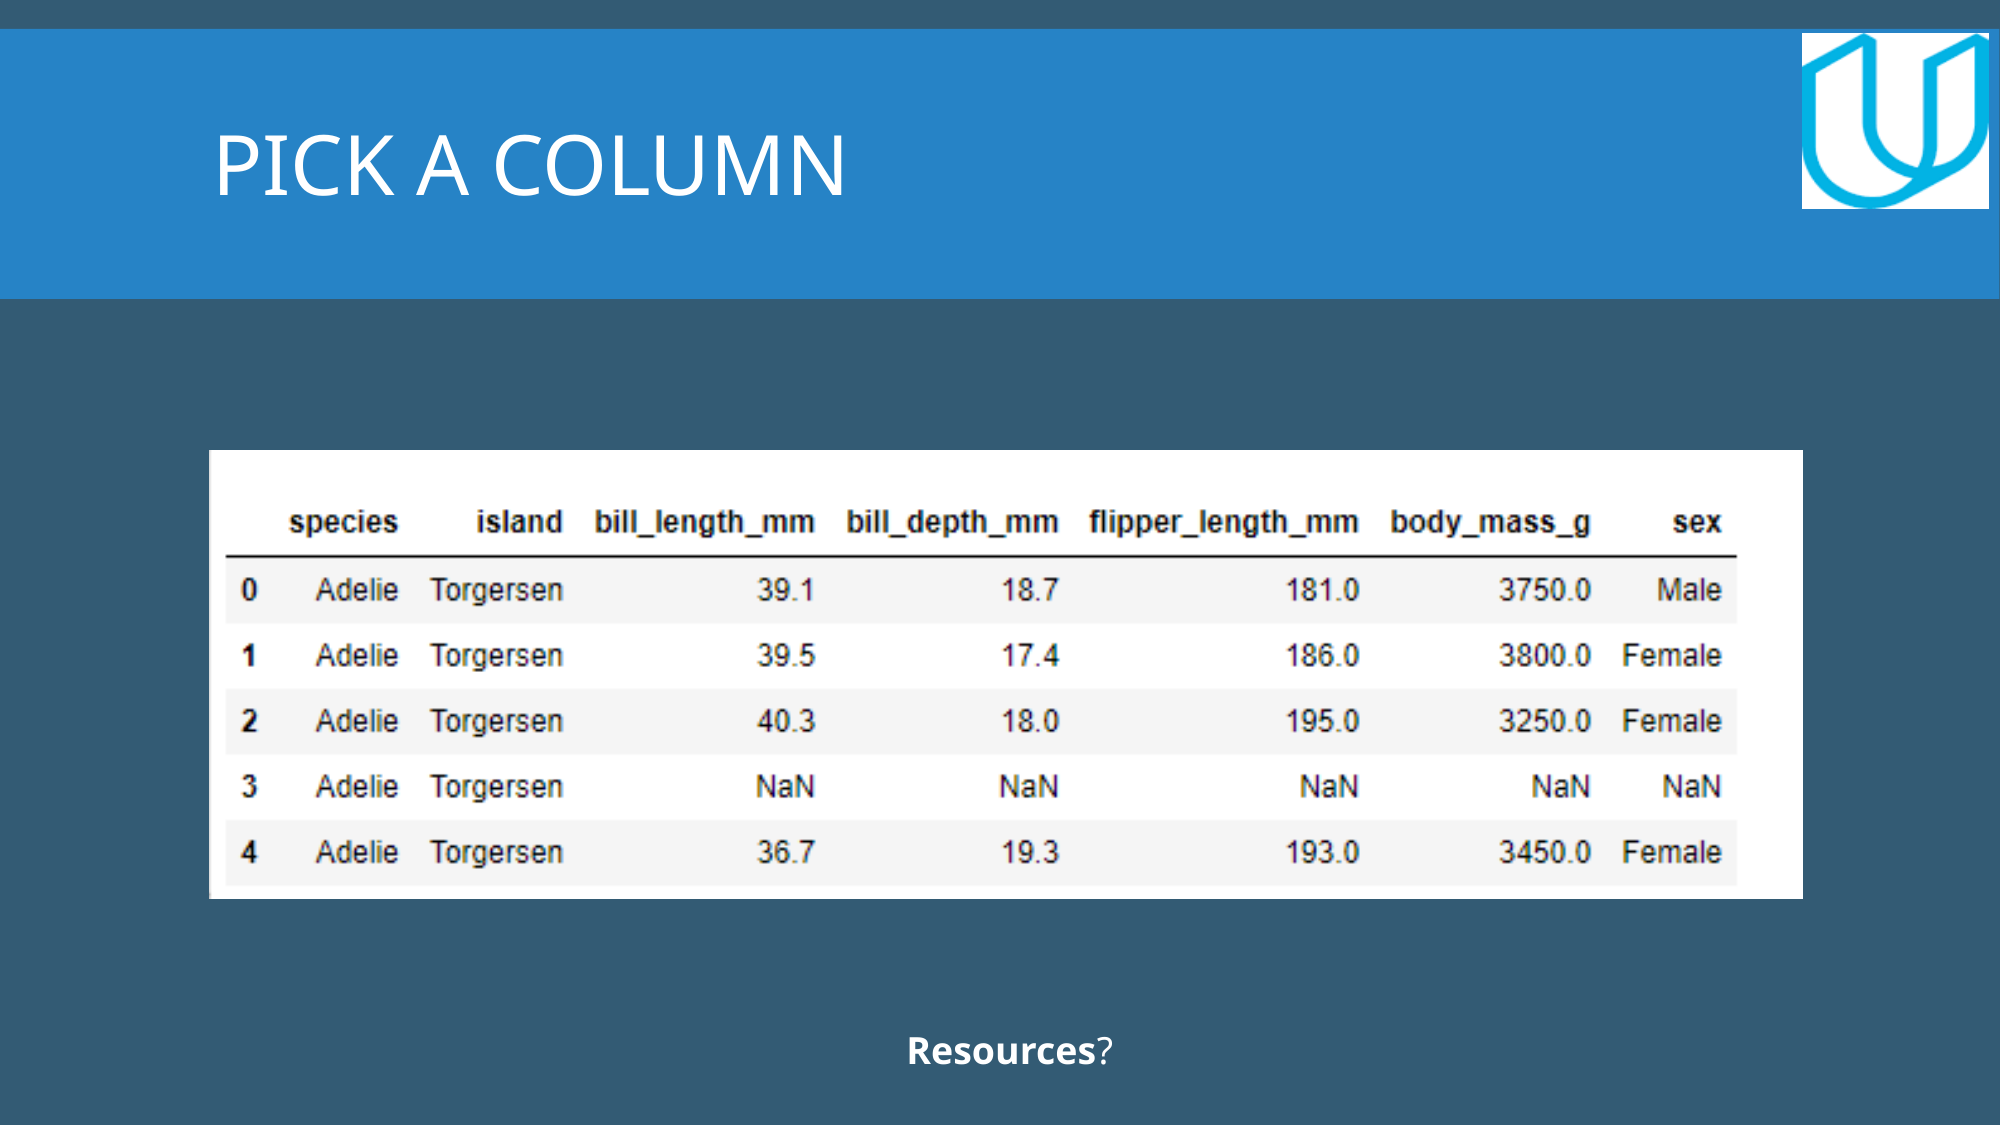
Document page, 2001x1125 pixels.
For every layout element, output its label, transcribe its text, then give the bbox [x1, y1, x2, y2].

picture [1933, 47, 1974, 167]
picture [1876, 124, 1989, 209]
picture [1803, 159, 1866, 209]
picture [1802, 33, 1989, 167]
picture [208, 450, 1803, 900]
text_box Resources? [891, 1019, 1128, 1080]
picture [1816, 47, 1912, 197]
title Pick a column [197, 46, 1803, 295]
